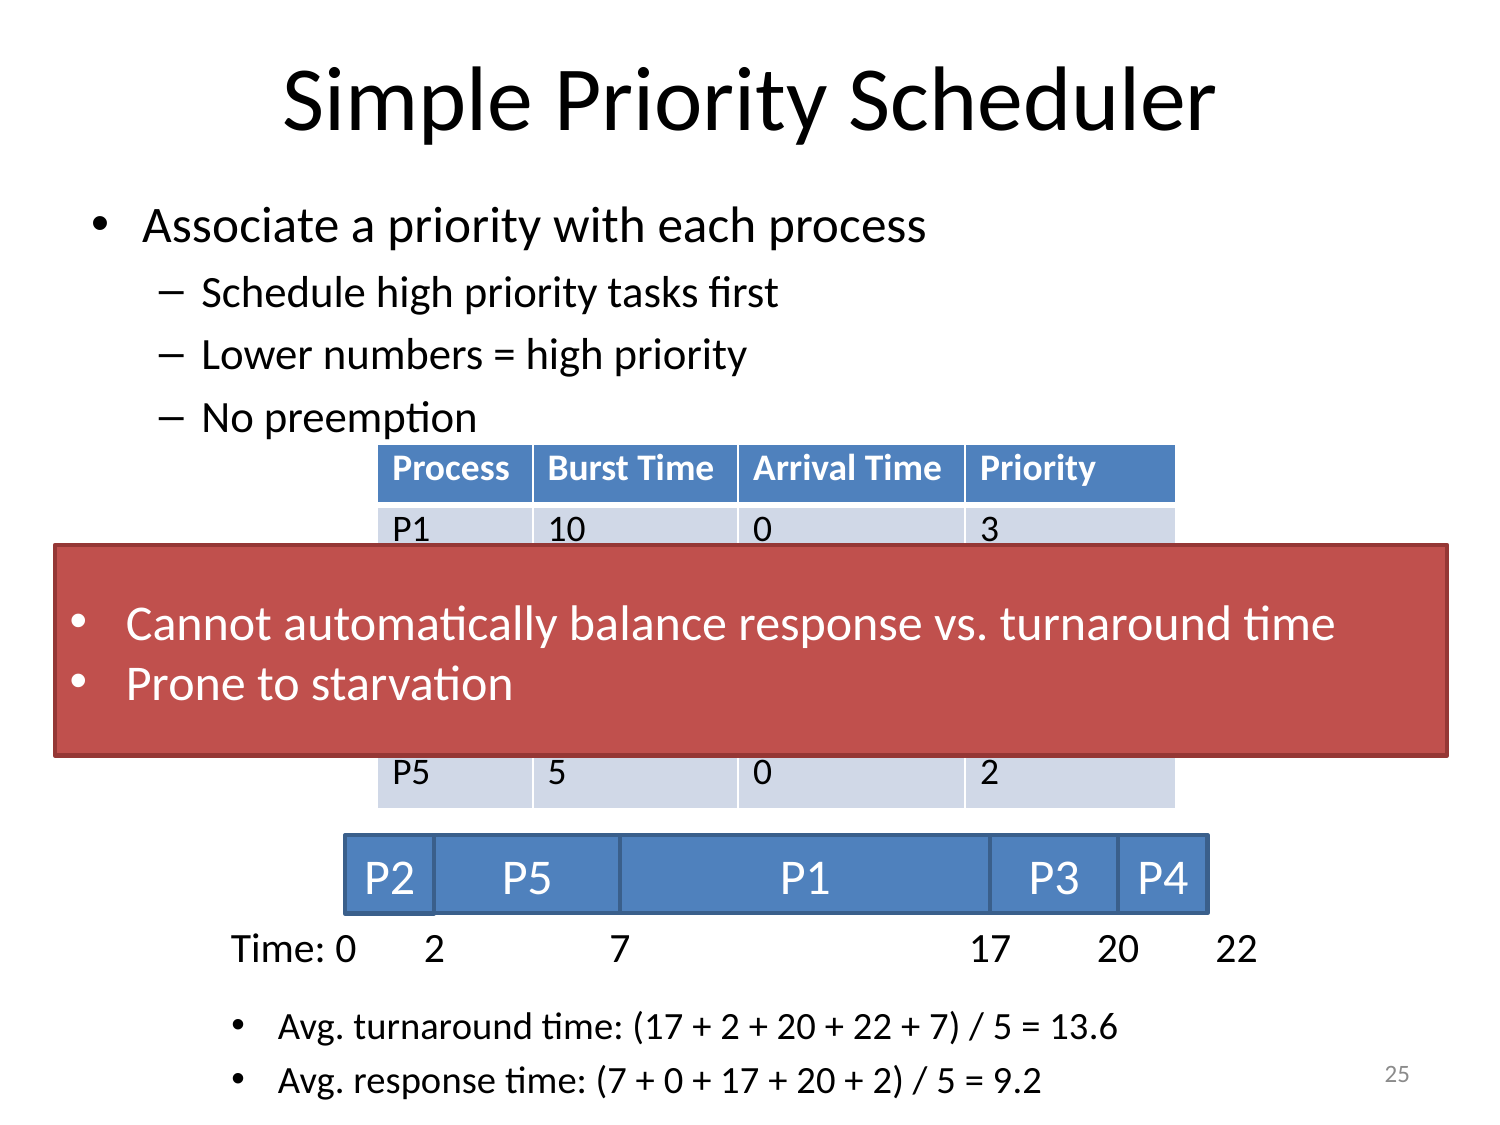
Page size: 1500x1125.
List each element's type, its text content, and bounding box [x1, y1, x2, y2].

text_box Time: 0 [216, 913, 372, 979]
text_box Cannot automatically balance response vs. turnaround time Prone to starvation [53, 543, 1449, 758]
text_box Avg. turnaround time: (17 + 2 + 20 + 22 + 7) / 5 = 13.6 Avg. response time: (7 + 0 + 17 + 20 + 2) / 5 = 9.2 [216, 993, 1313, 1113]
table_cell 0 [739, 758, 964, 808]
table_header Process [378, 452, 532, 502]
table_cell 2 [966, 758, 1175, 808]
title Simple Priority Scheduler [76, 0, 1427, 184]
text_box P4 [1116, 833, 1210, 915]
text_box P1 [618, 833, 988, 915]
table_cell 10 [534, 508, 737, 543]
text_box P3 [988, 833, 1116, 915]
table_cell P1 [378, 508, 532, 543]
text_box 20 [1082, 913, 1155, 979]
text_box P2 [343, 833, 432, 916]
table_cell 0 [739, 508, 964, 543]
table_header Priority [966, 452, 1175, 502]
table_cell 3 [966, 508, 1175, 543]
slide_number 25 [1313, 1042, 1425, 1103]
text_box 7 [594, 913, 646, 979]
table_cell 5 [534, 758, 737, 808]
text_box 22 [1200, 913, 1273, 979]
text_box P5 [432, 833, 618, 915]
list Associate a priority with each process Schedule high priority tasks first Lower numbers = high priority No preemption [76, 184, 1427, 452]
table_cell P5 [378, 758, 532, 808]
text_box 2 [408, 913, 460, 979]
table_header Burst Time [534, 452, 737, 502]
table_header Arrival Time [739, 452, 964, 502]
text_box 17 [954, 913, 1027, 979]
